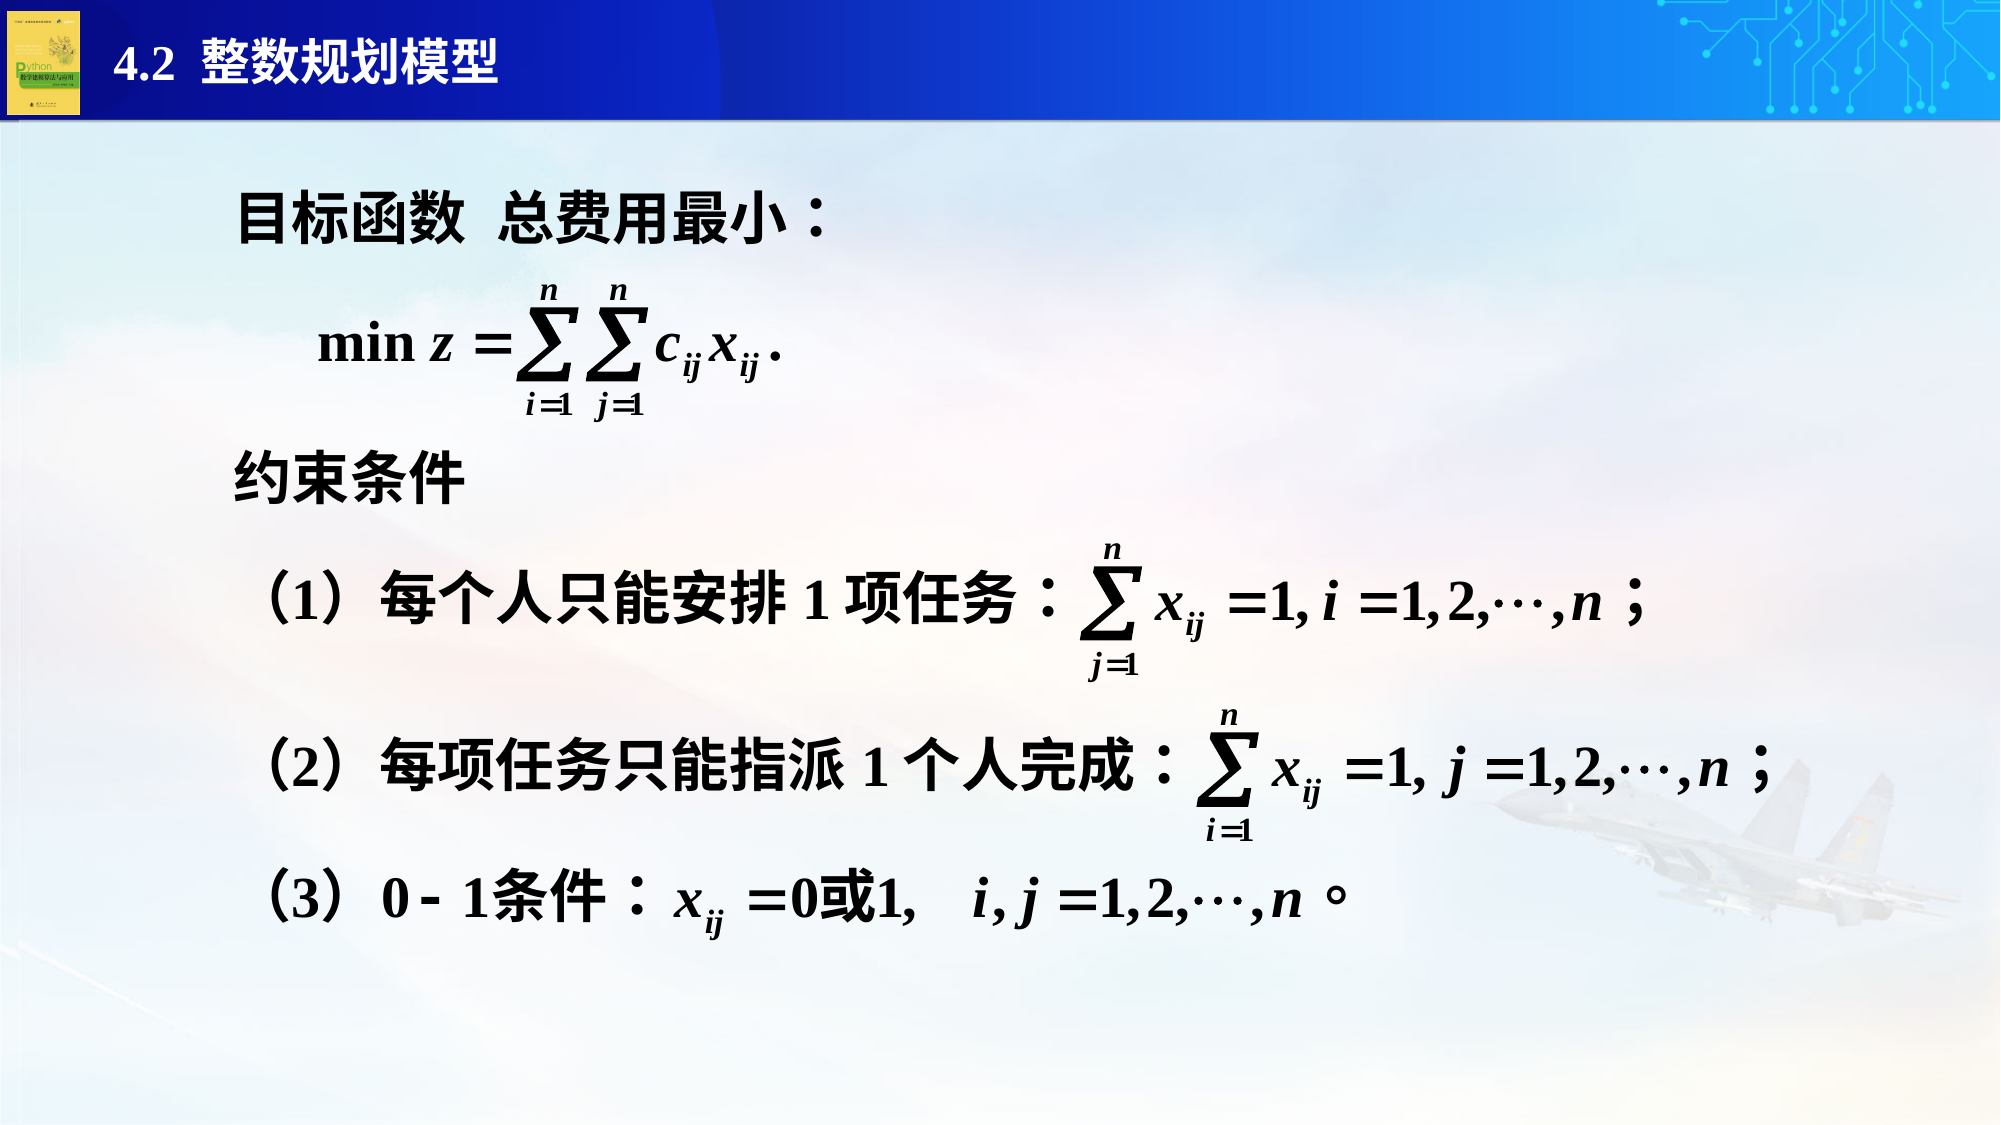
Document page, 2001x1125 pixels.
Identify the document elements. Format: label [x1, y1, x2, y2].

picture [0, 0, 2001, 1125]
text_box [116, 171, 1939, 1069]
